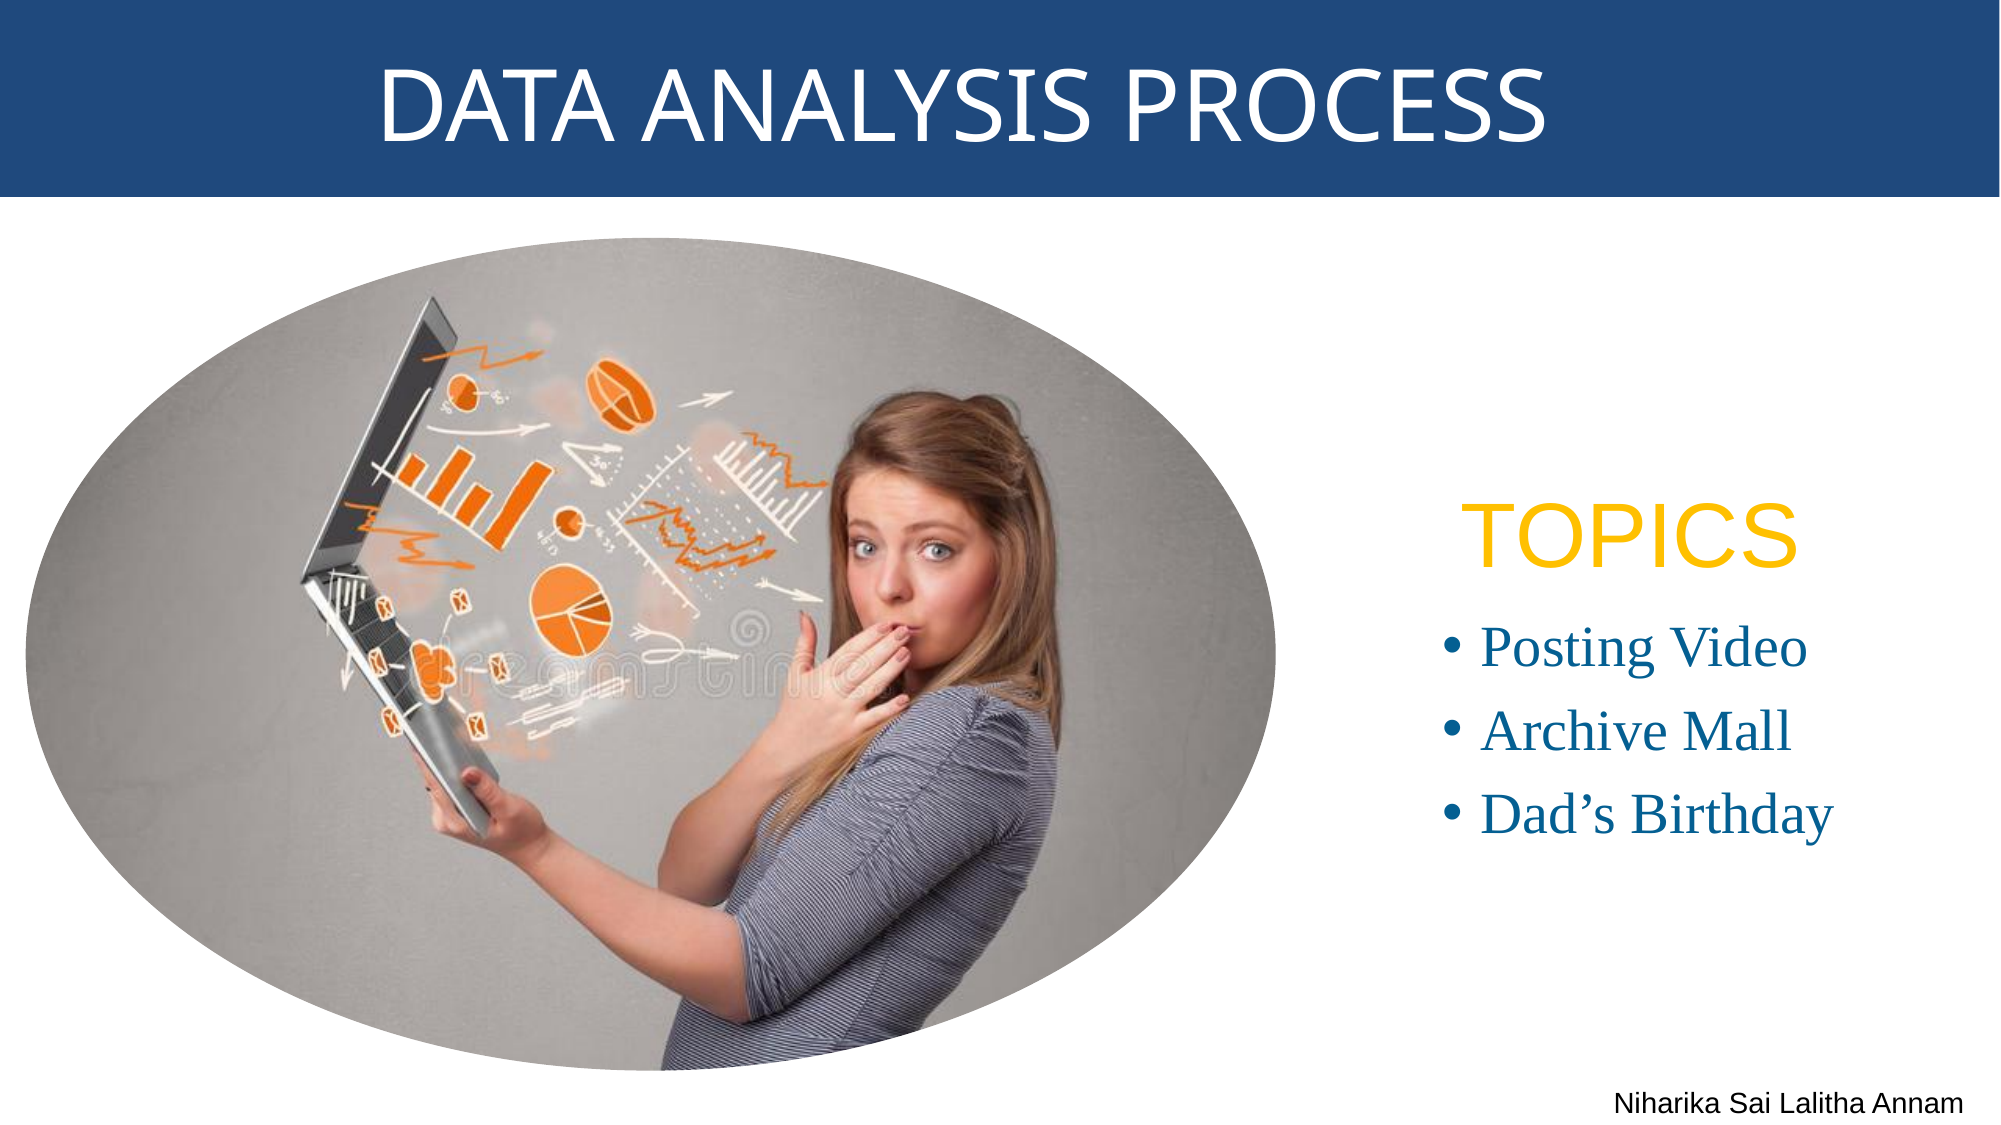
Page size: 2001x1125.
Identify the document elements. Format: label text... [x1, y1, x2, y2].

picture [25, 237, 1276, 1071]
list Posting Video Archive Mall Dad’s Birthday [1427, 608, 2000, 1125]
text_box DATA ANALYSIS PROCESS [359, 33, 1611, 169]
text_box Niharika Sai Lalitha Annam [1598, 1076, 2000, 1125]
title TOPICS [1445, 473, 1888, 602]
text_box [0, 0, 2000, 197]
